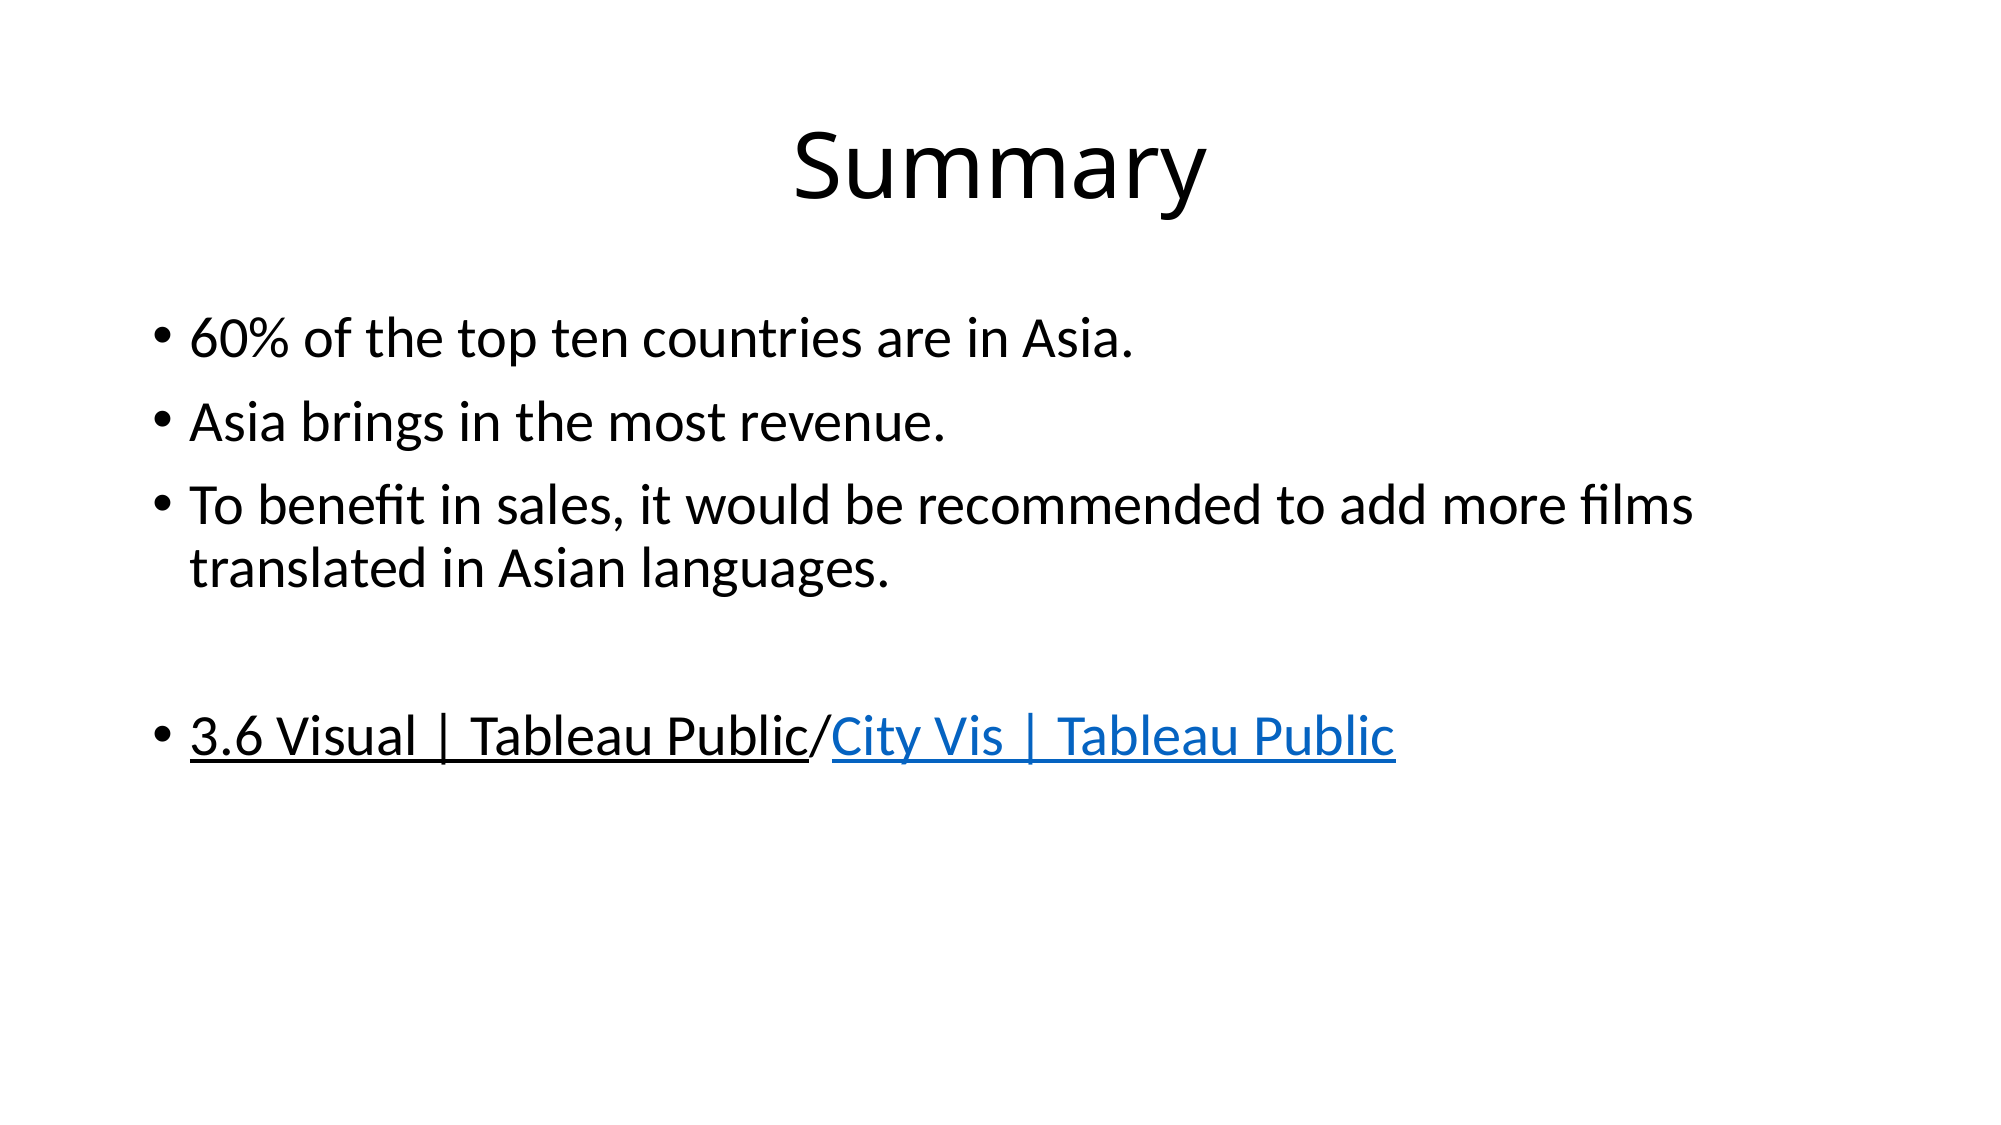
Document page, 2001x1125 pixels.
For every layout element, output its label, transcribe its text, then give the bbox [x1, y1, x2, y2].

list 60% of the top ten countries are in Asia. Asia brings in the most revenue. To benefit in sales, it would be recommended to add more films translated in Asian languages. 3.6 Visual | Tableau Public/City Vis | Tableau Public [137, 299, 1863, 1014]
title Summary [137, 59, 1863, 278]
